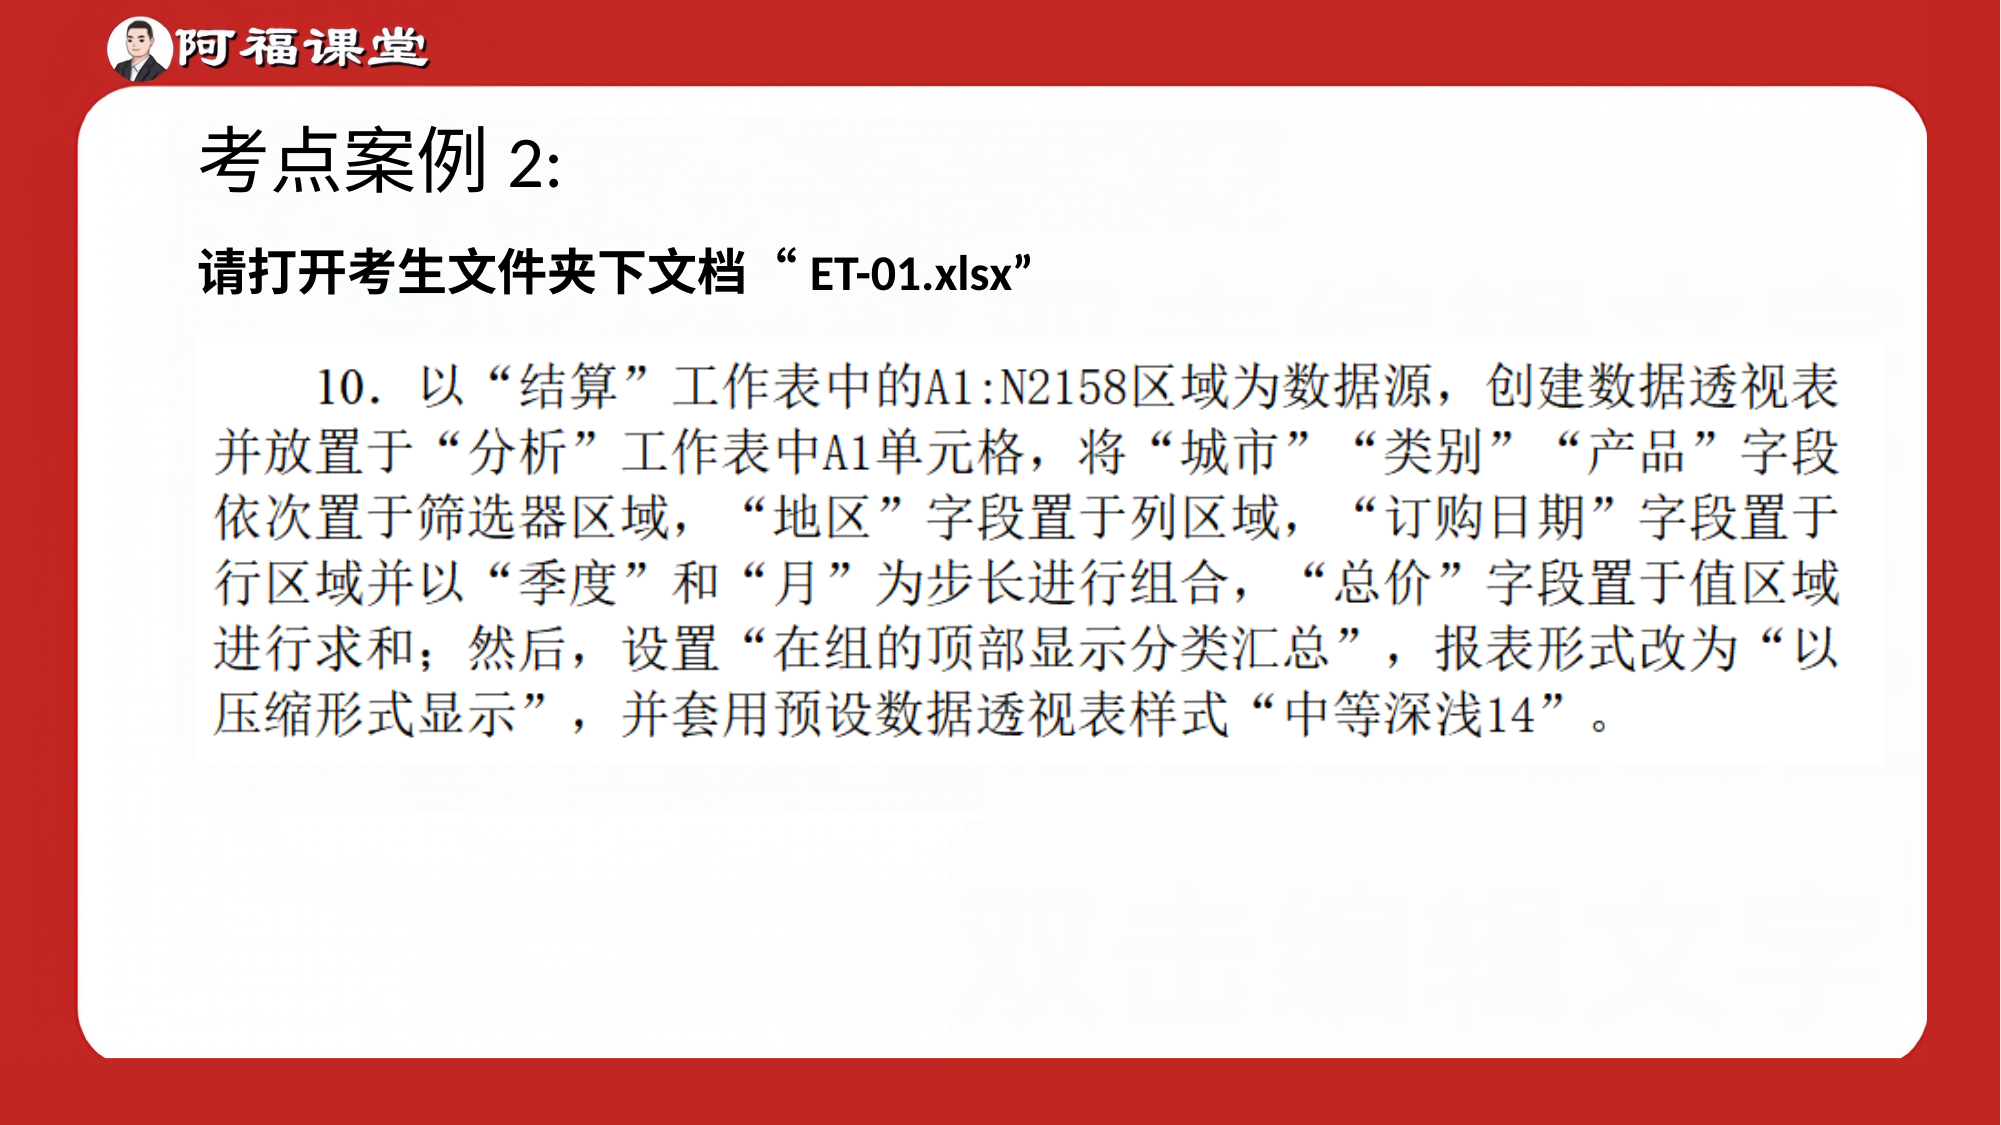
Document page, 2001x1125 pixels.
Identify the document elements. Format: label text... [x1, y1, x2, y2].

picture [0, 0, 2001, 1125]
subtitle 请打开考生文件夹下文档“ET-01.xlsx” [182, 240, 1817, 863]
title 考点案例2: [182, 68, 1159, 211]
